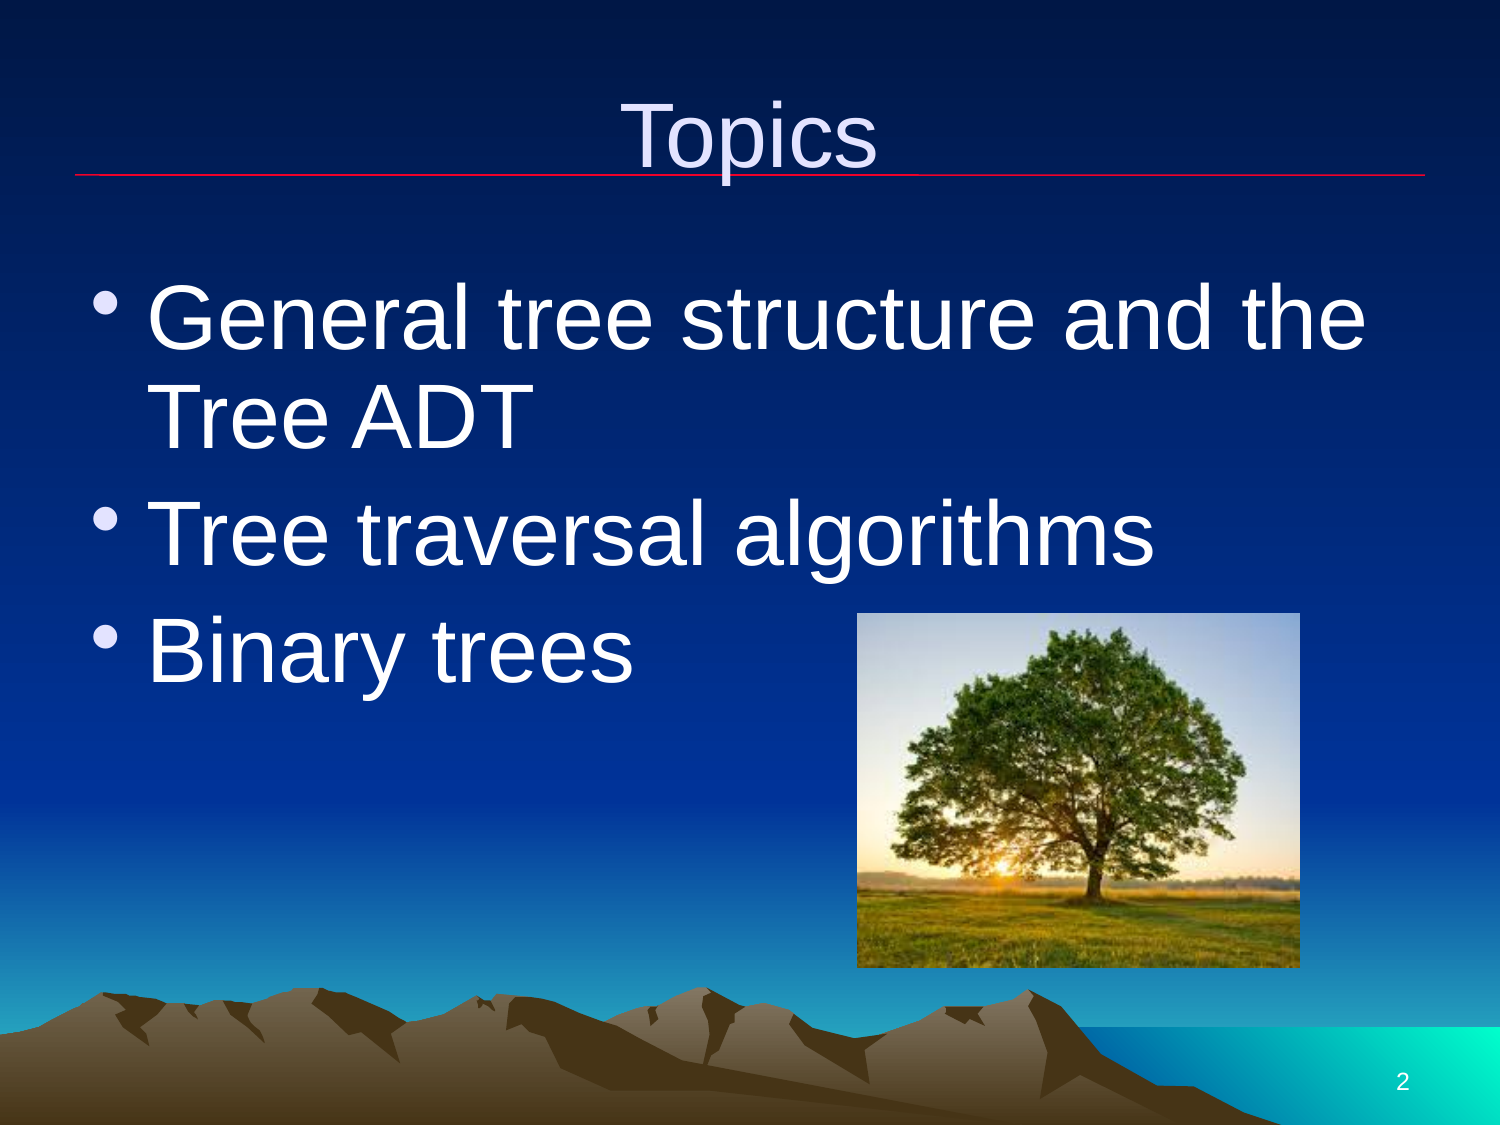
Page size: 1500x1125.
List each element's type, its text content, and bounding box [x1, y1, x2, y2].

list General tree structure and the Tree ADT Tree traversal algorithms Binary trees [74, 262, 1426, 1001]
title Topics [74, 37, 1426, 226]
slide_number 2 [1074, 1024, 1426, 1104]
picture [857, 612, 1301, 968]
